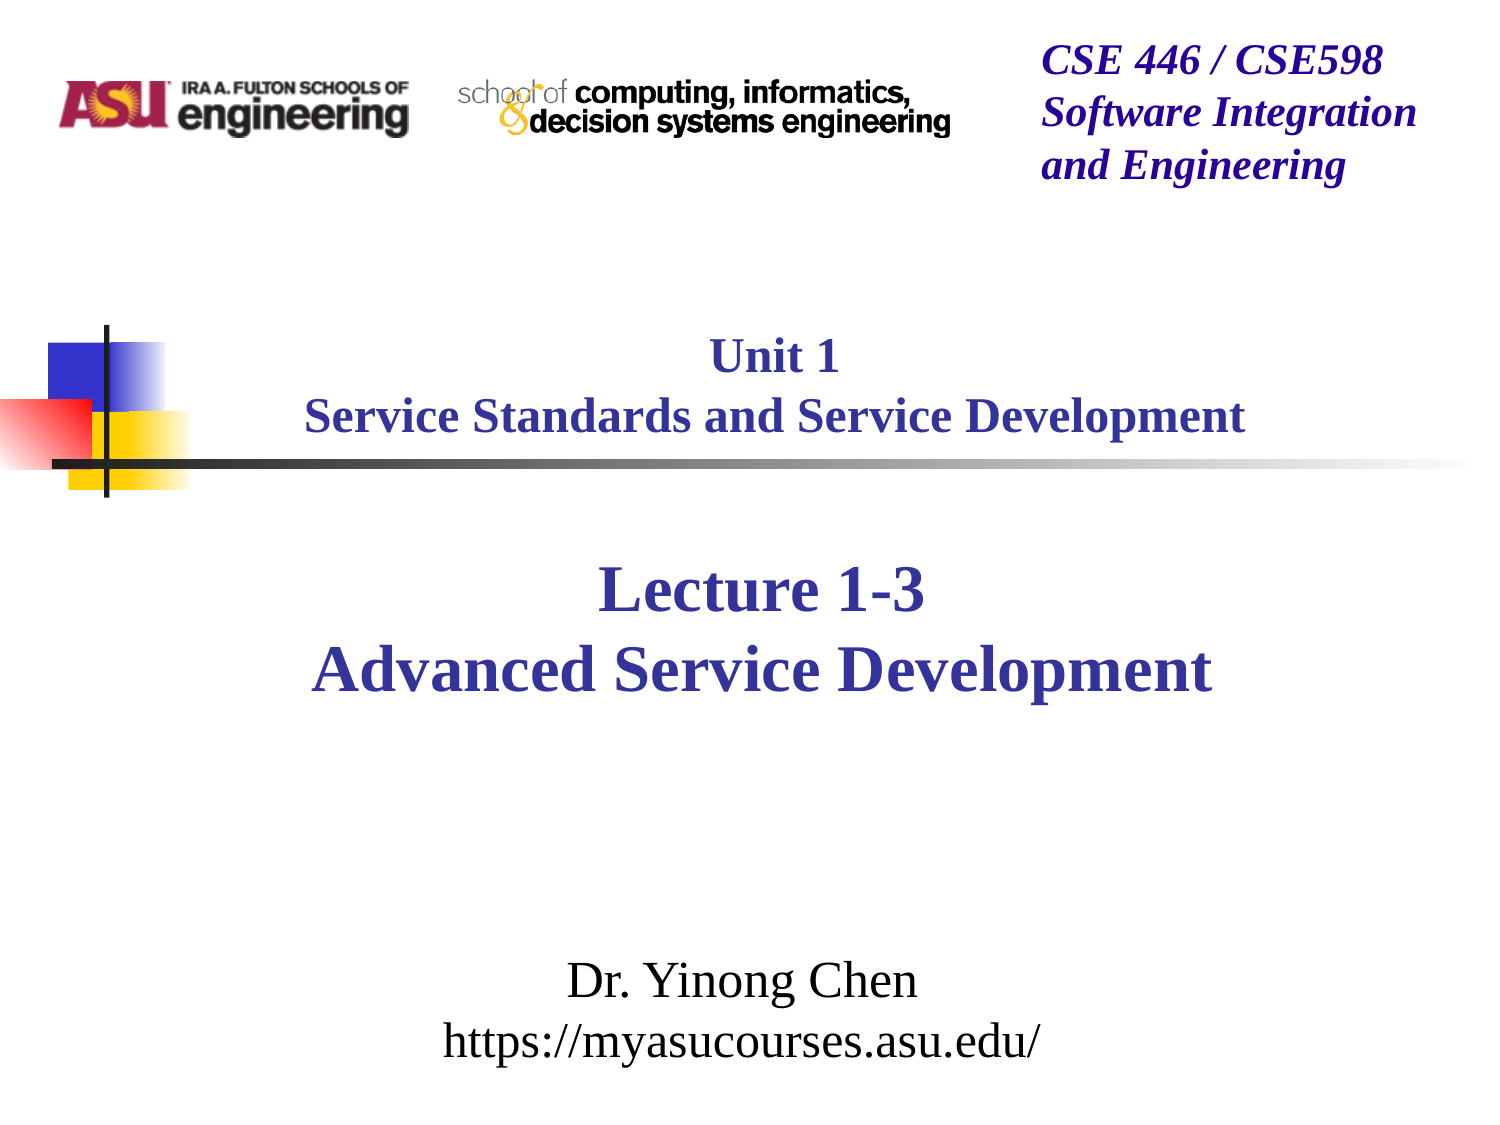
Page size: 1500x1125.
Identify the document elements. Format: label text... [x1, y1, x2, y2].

title Lecture 1-3 Advanced Service Development [75, 451, 1450, 713]
text_box Unit 1 Service Standards and Service Development [87, 249, 1463, 450]
text_box CSE 446 / CSE598 Software Integration and Engineering [1025, 14, 1475, 204]
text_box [57, 78, 950, 138]
text_box Dr. Yinong Chen https://myasucourses.asu.edu/ [426, 937, 1058, 1076]
